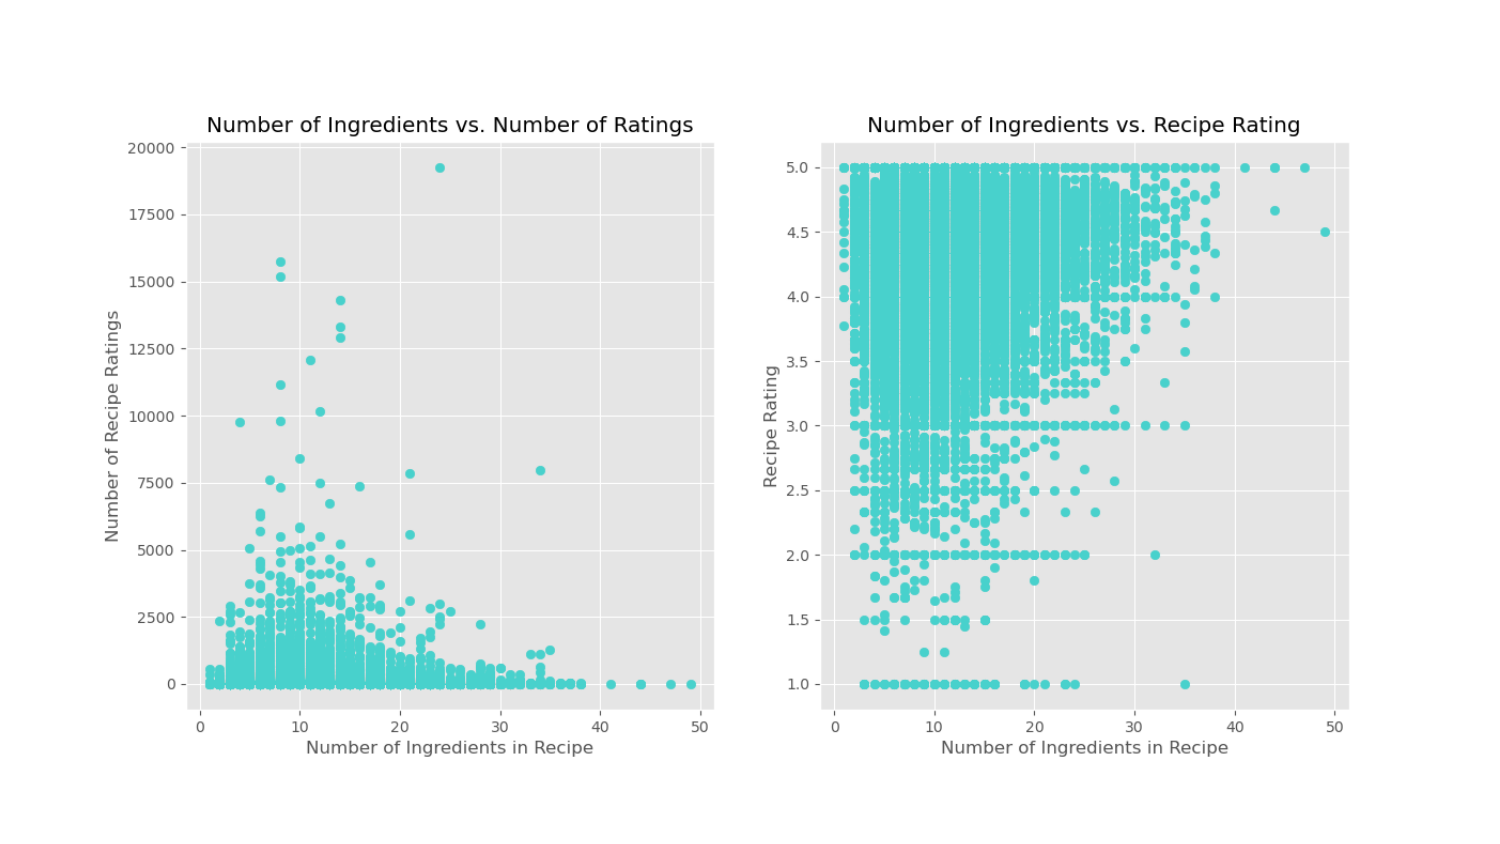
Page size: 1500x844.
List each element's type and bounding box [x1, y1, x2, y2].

picture [83, 53, 1378, 791]
